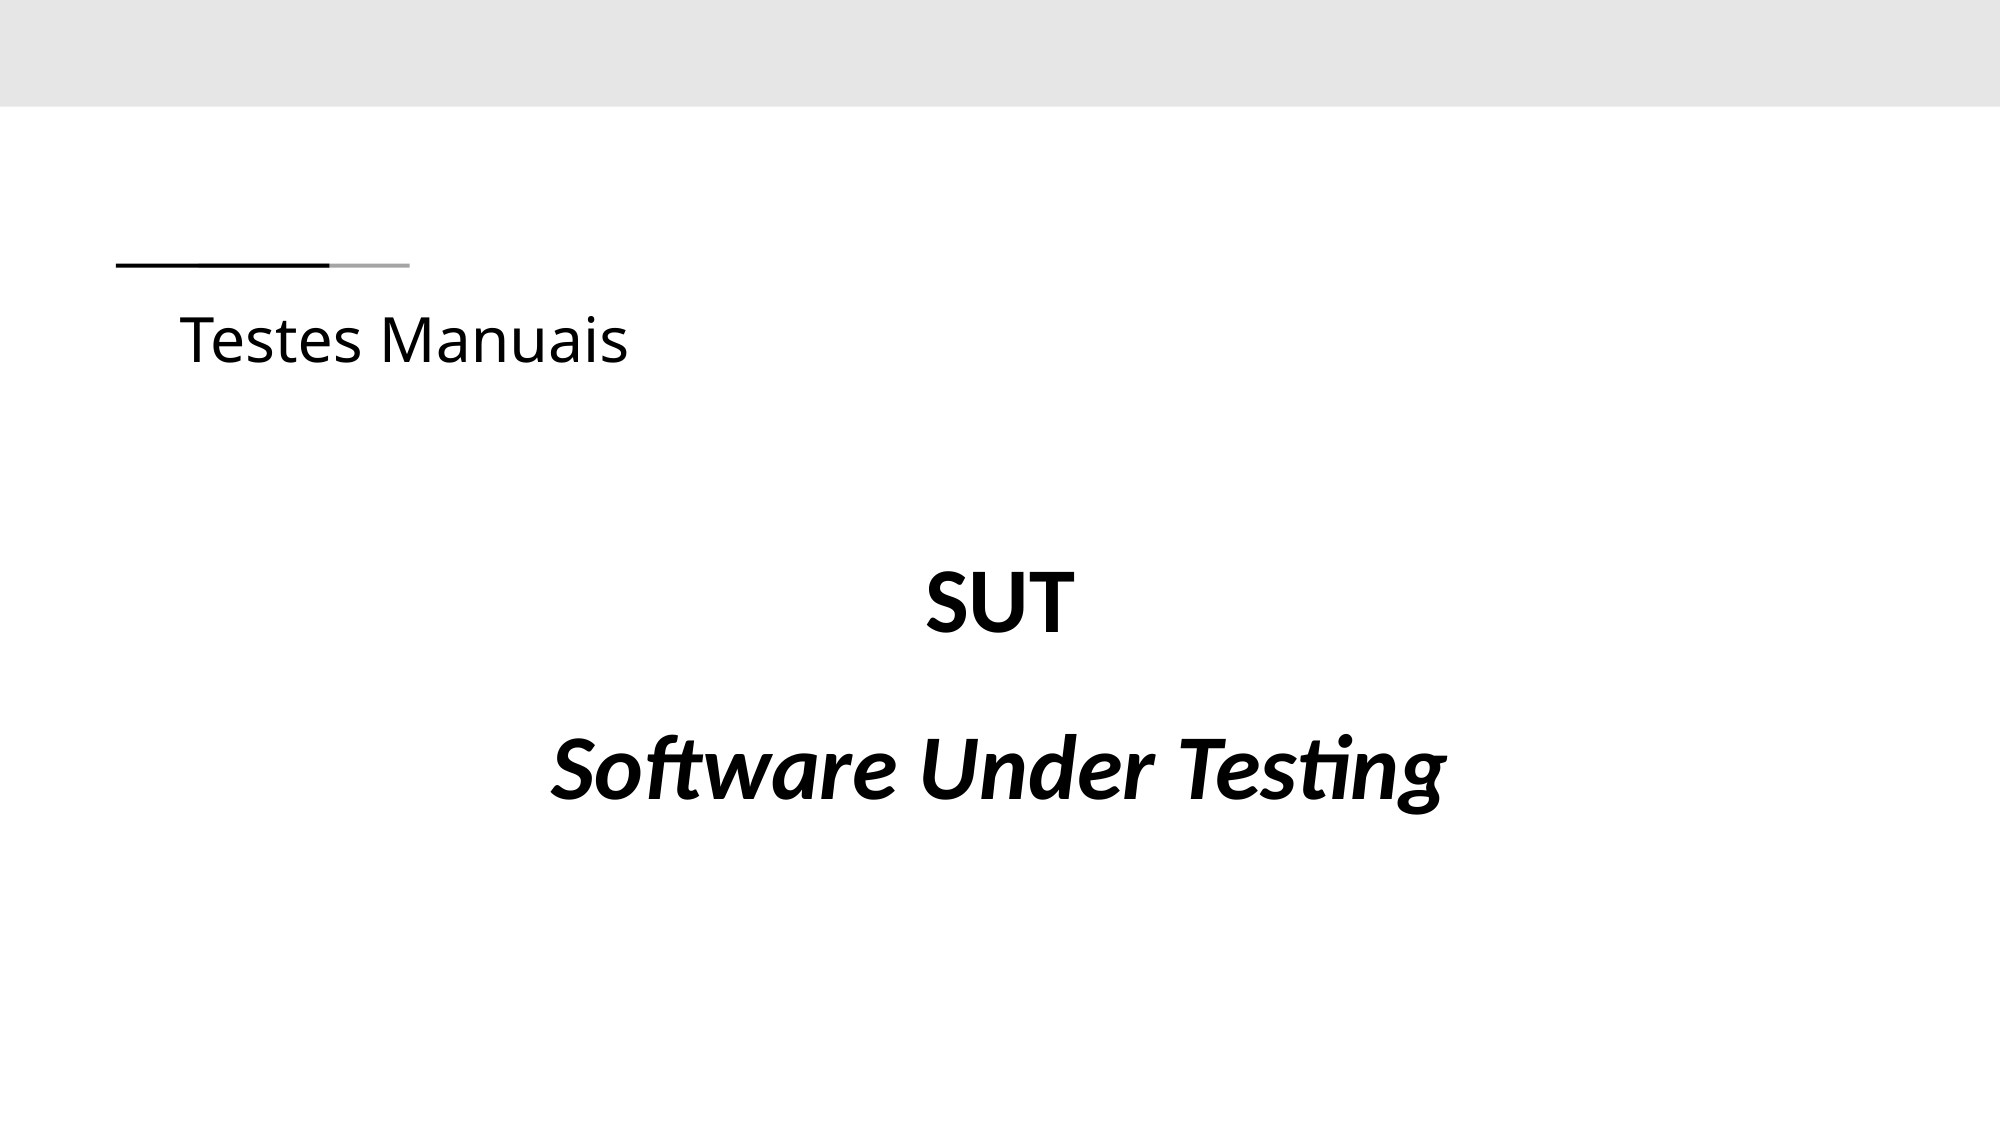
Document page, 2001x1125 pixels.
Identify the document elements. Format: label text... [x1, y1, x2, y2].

list SUT Software Under Testing [159, 463, 1842, 840]
title Testes Manuais [159, 288, 1842, 406]
